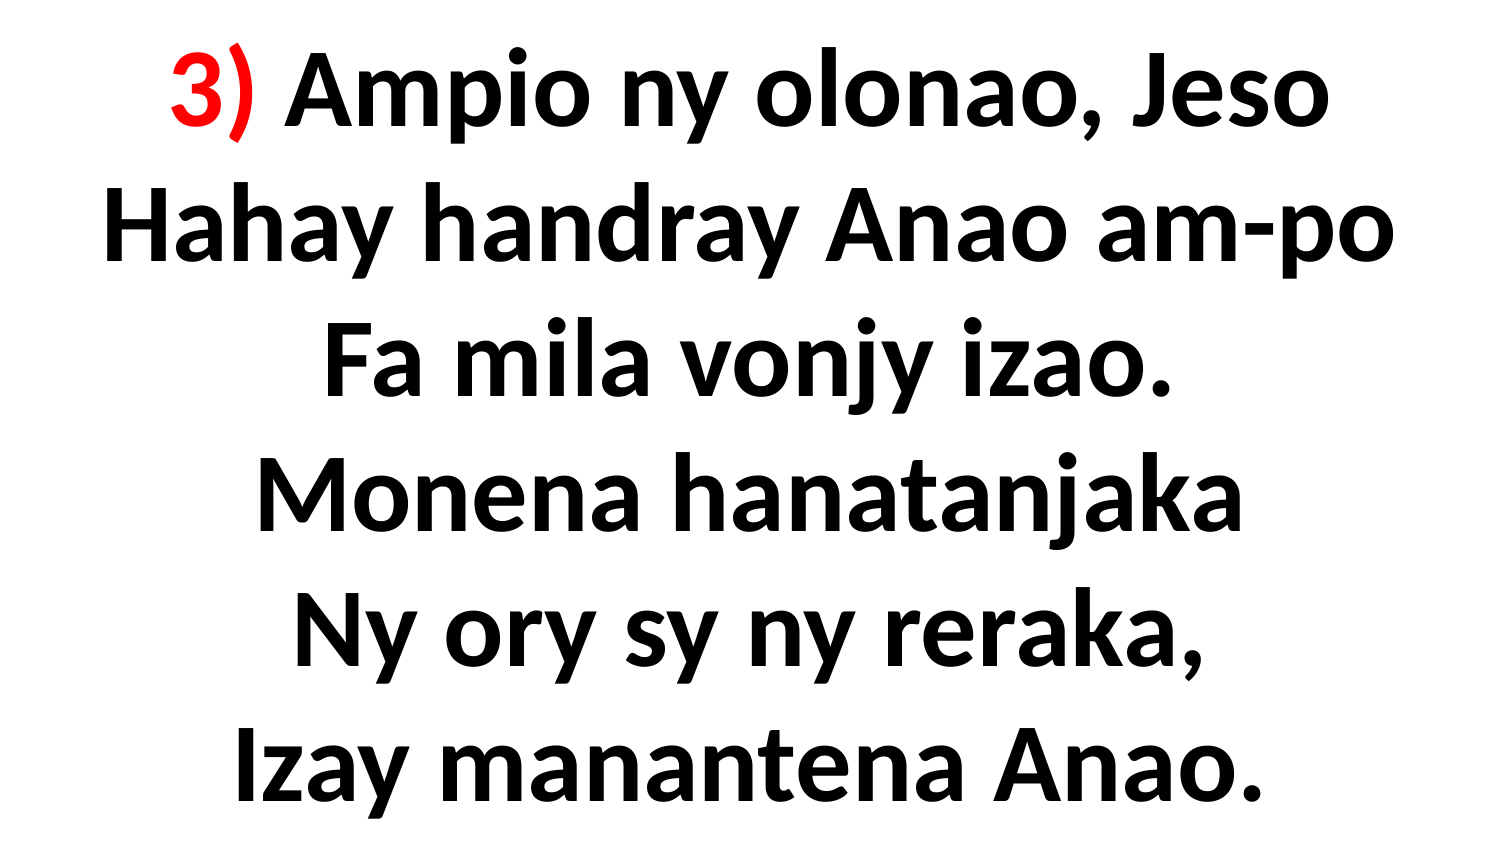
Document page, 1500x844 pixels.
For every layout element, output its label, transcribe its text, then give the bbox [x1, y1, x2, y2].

title 3) Ampio ny olonao, Jeso Hahay handray Anao am-po Fa mila vonjy izao. Monena hanatanjaka Ny ory sy ny reraka, Izay manantena Anao. [0, 321, 1500, 517]
